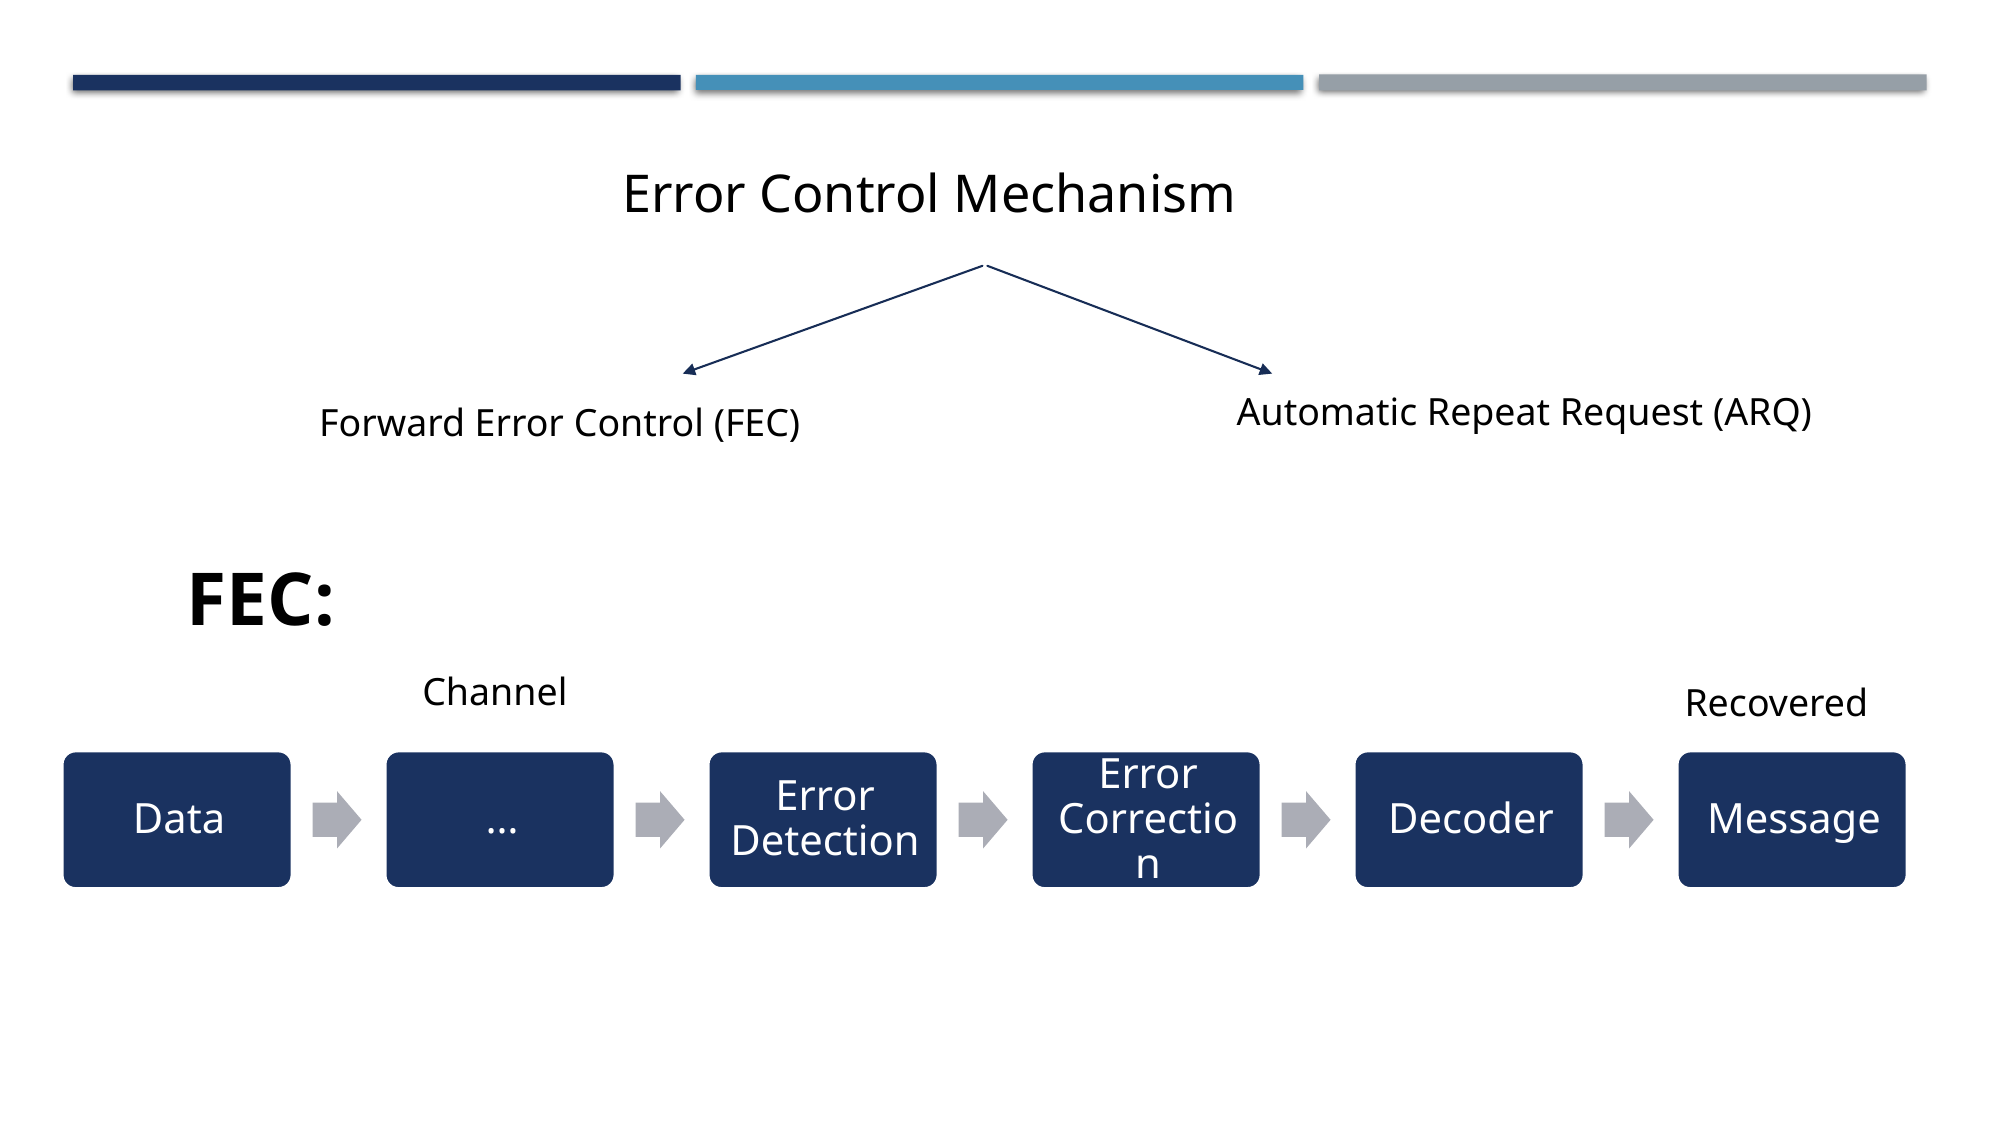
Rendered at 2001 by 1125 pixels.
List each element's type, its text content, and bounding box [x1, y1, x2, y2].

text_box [682, 265, 984, 375]
text_box FEC: [172, 545, 549, 648]
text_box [61, 654, 1908, 985]
text_box Forward Error Control (FEC) [304, 391, 822, 452]
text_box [986, 265, 1273, 375]
text_box Automatic Repeat Request (ARQ) [1221, 380, 1853, 441]
text_box Error Control Mechanism [453, 153, 1406, 231]
